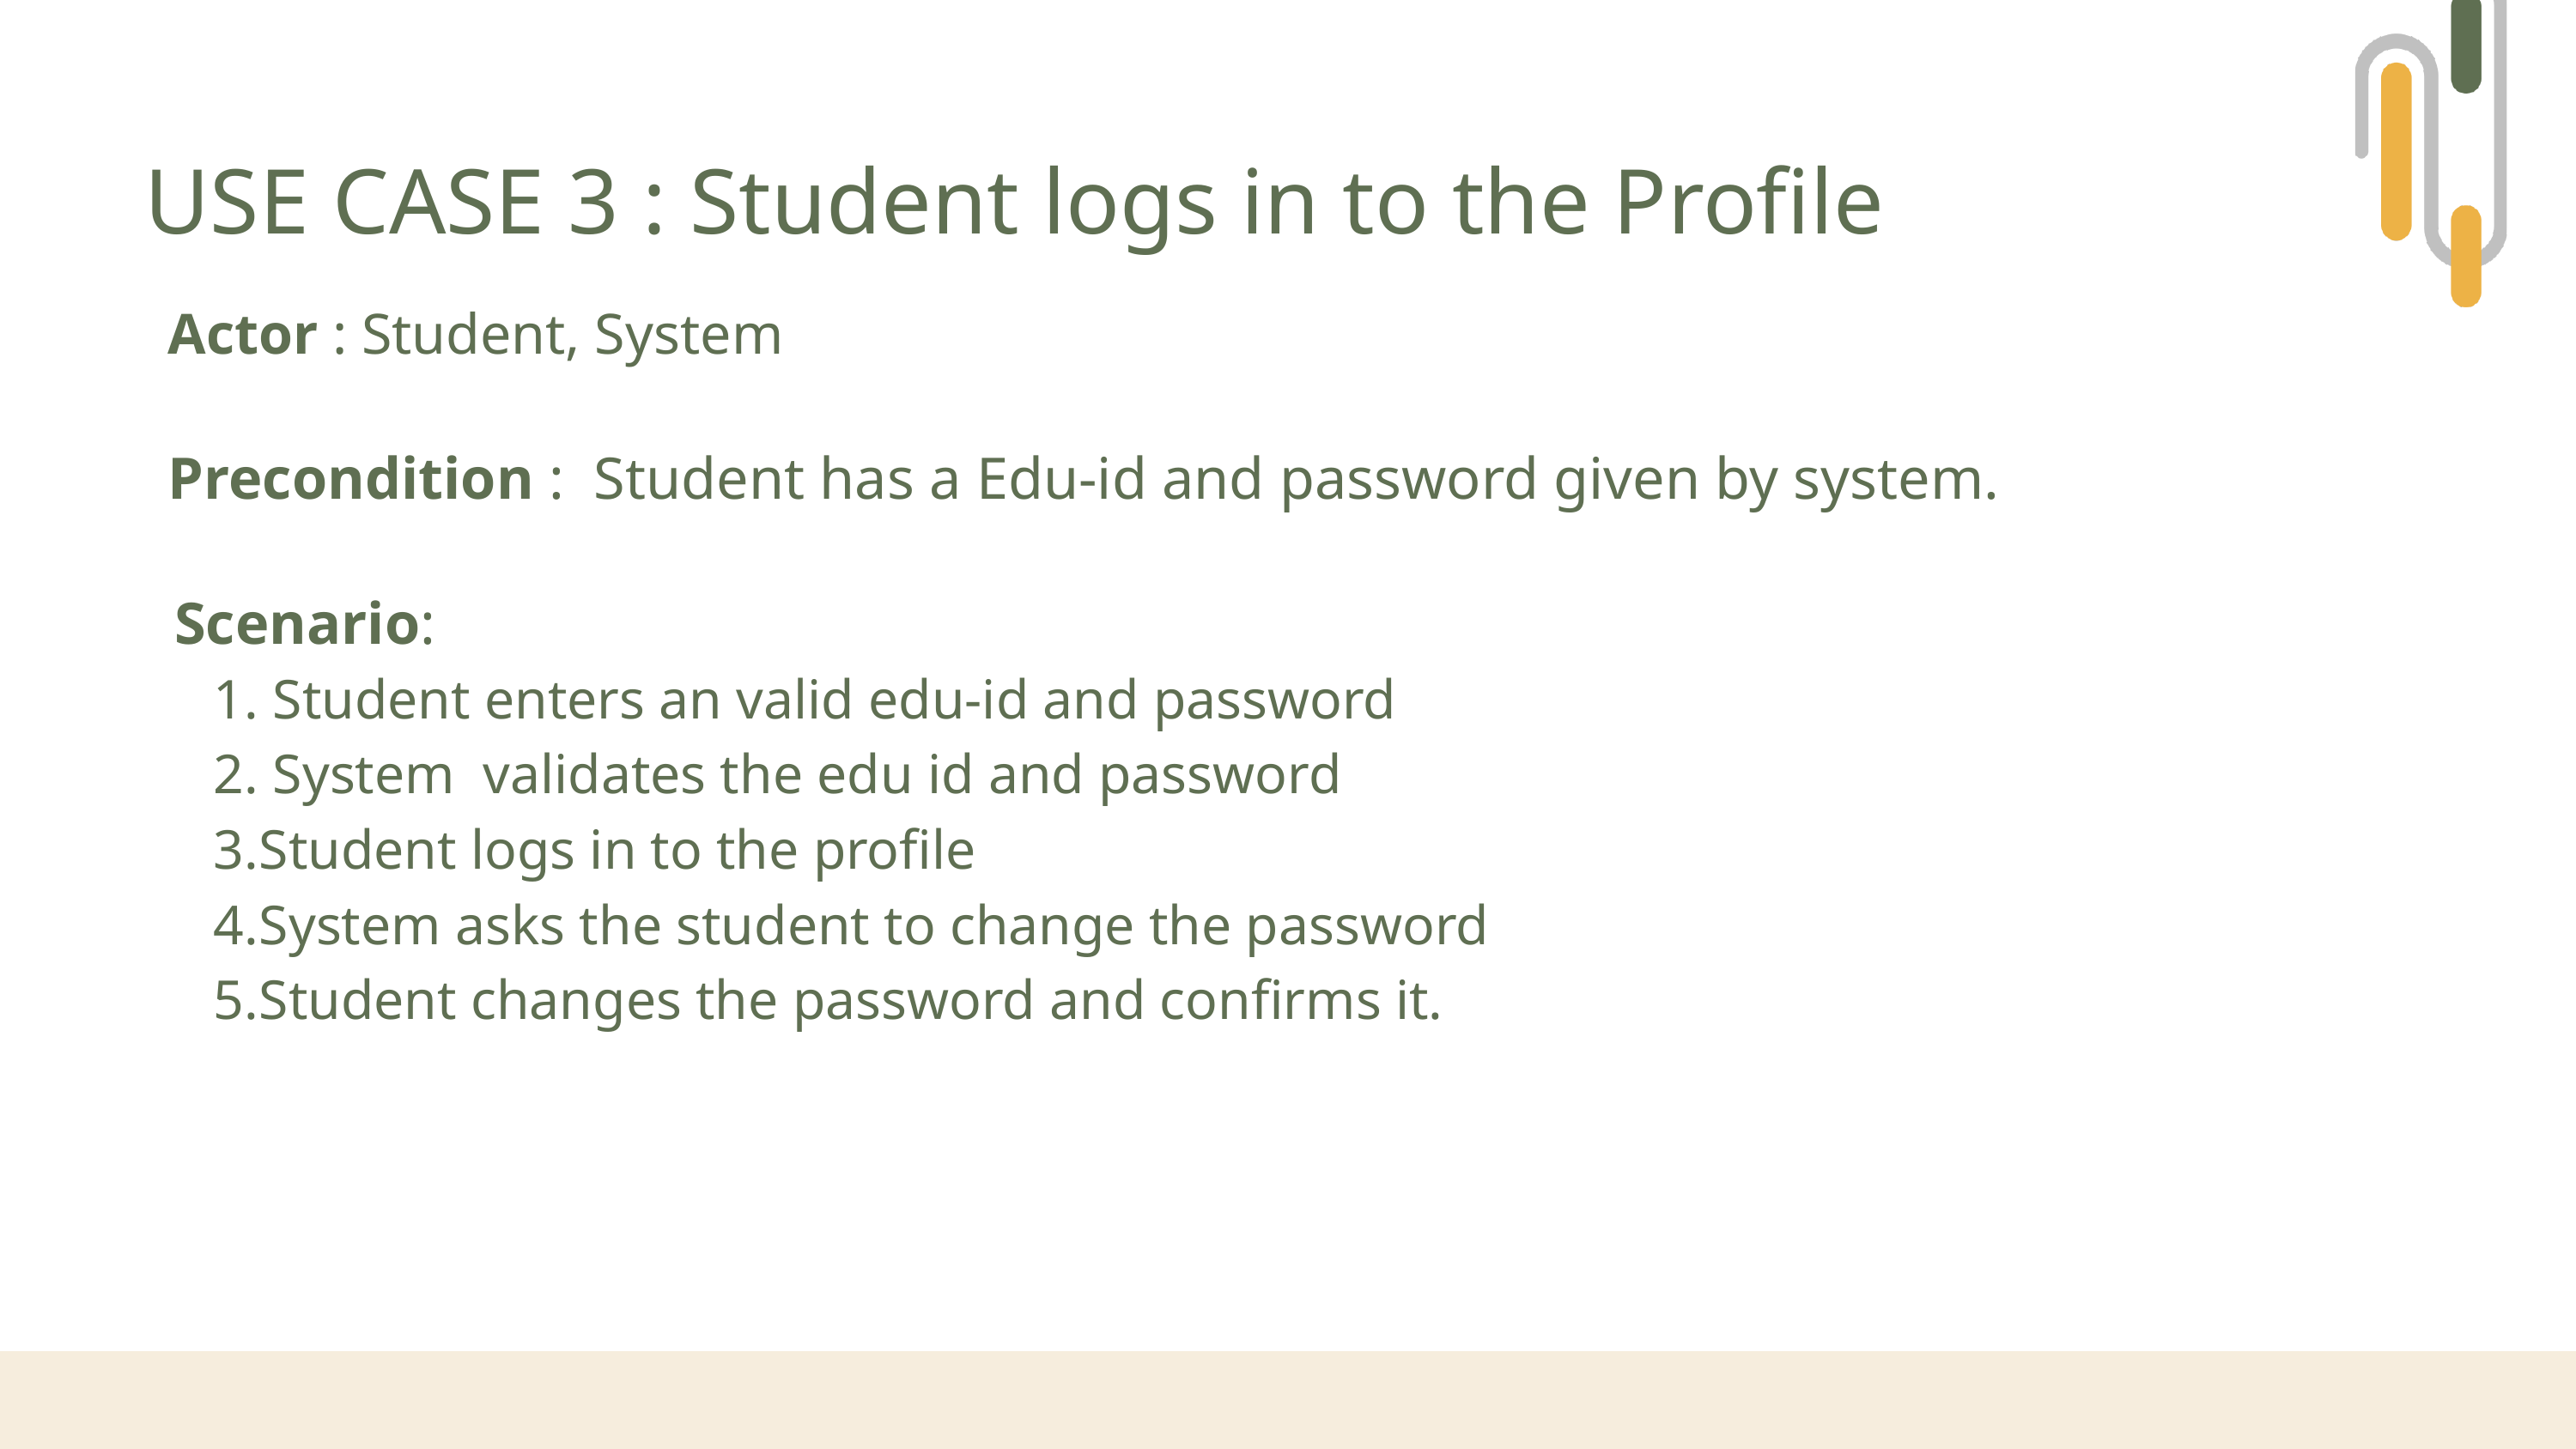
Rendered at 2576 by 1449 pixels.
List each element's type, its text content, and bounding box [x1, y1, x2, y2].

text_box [0, 1350, 2576, 1449]
text_box [2354, 0, 2507, 307]
text_box Actor : Student, System [167, 287, 1044, 365]
text_box USE CASE 3 : Student logs in to the Profile [144, 143, 2432, 252]
text_box Scenario: [167, 575, 443, 654]
text_box Precondition : Student has a Edu-id and password given by system. [167, 430, 2203, 511]
text_box Student enters an valid edu-id and password System validates the edu id and password Student logs in to the profile System asks the student to change the password Student changes the password and confirms it. [167, 654, 2281, 1031]
